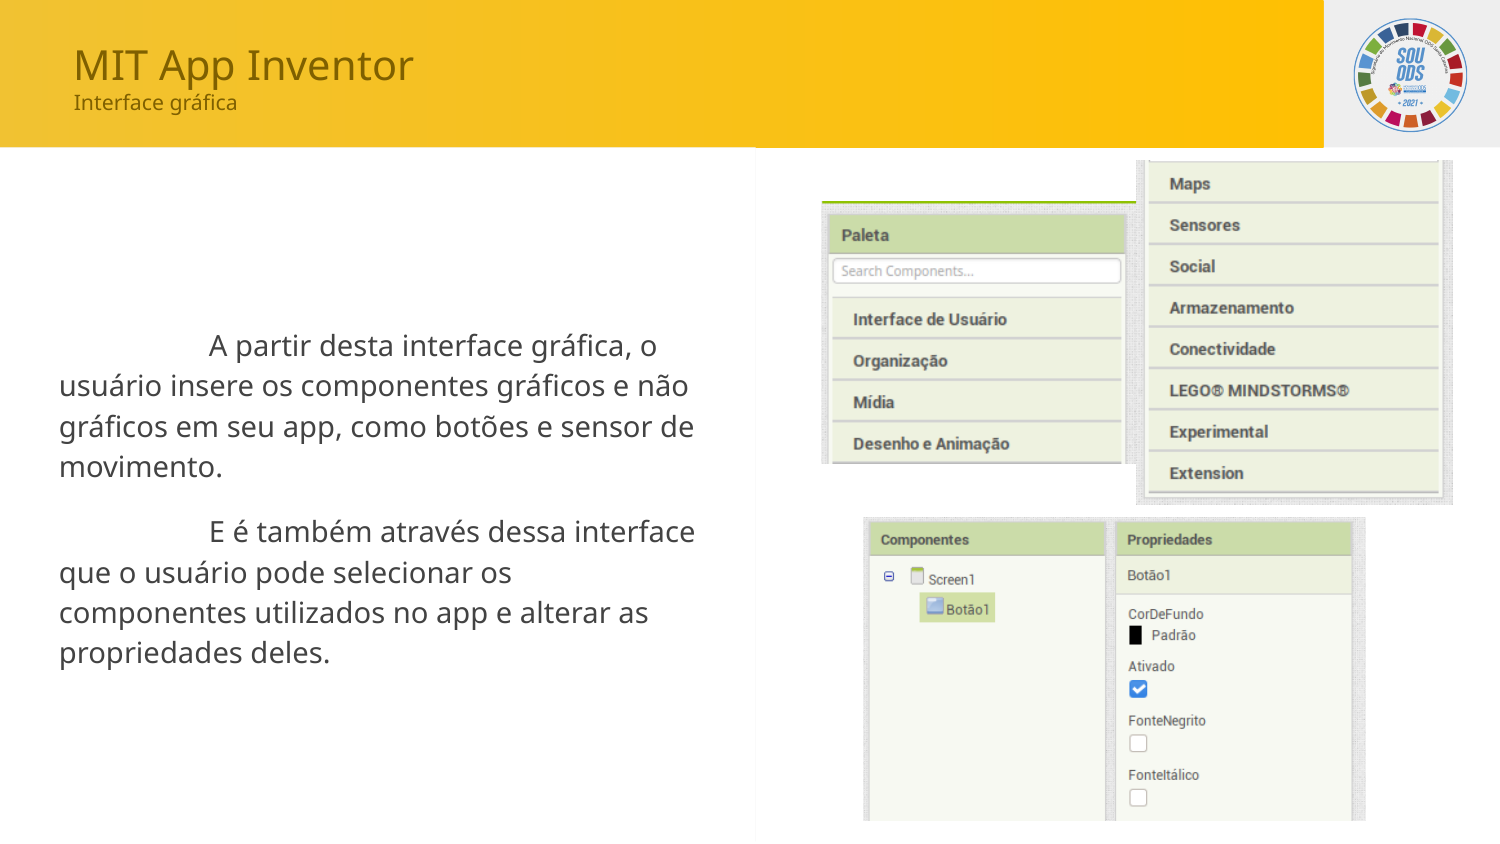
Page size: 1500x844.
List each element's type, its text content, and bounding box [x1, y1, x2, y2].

subtitle Interface gráfica [59, 104, 1324, 131]
list A partir desta interface gráfica, o usuário insere os componentes gráficos e não gráficos em seu app, como botões e sensor de movimento. E é também através dessa interface que o usuário pode selecionar os componentes utilizados no app e alterar as propriedades deles. [0, 147, 756, 844]
picture [1350, 12, 1474, 136]
picture [821, 160, 1453, 505]
picture [862, 516, 1366, 821]
title MIT App Inventor [59, 23, 1324, 104]
